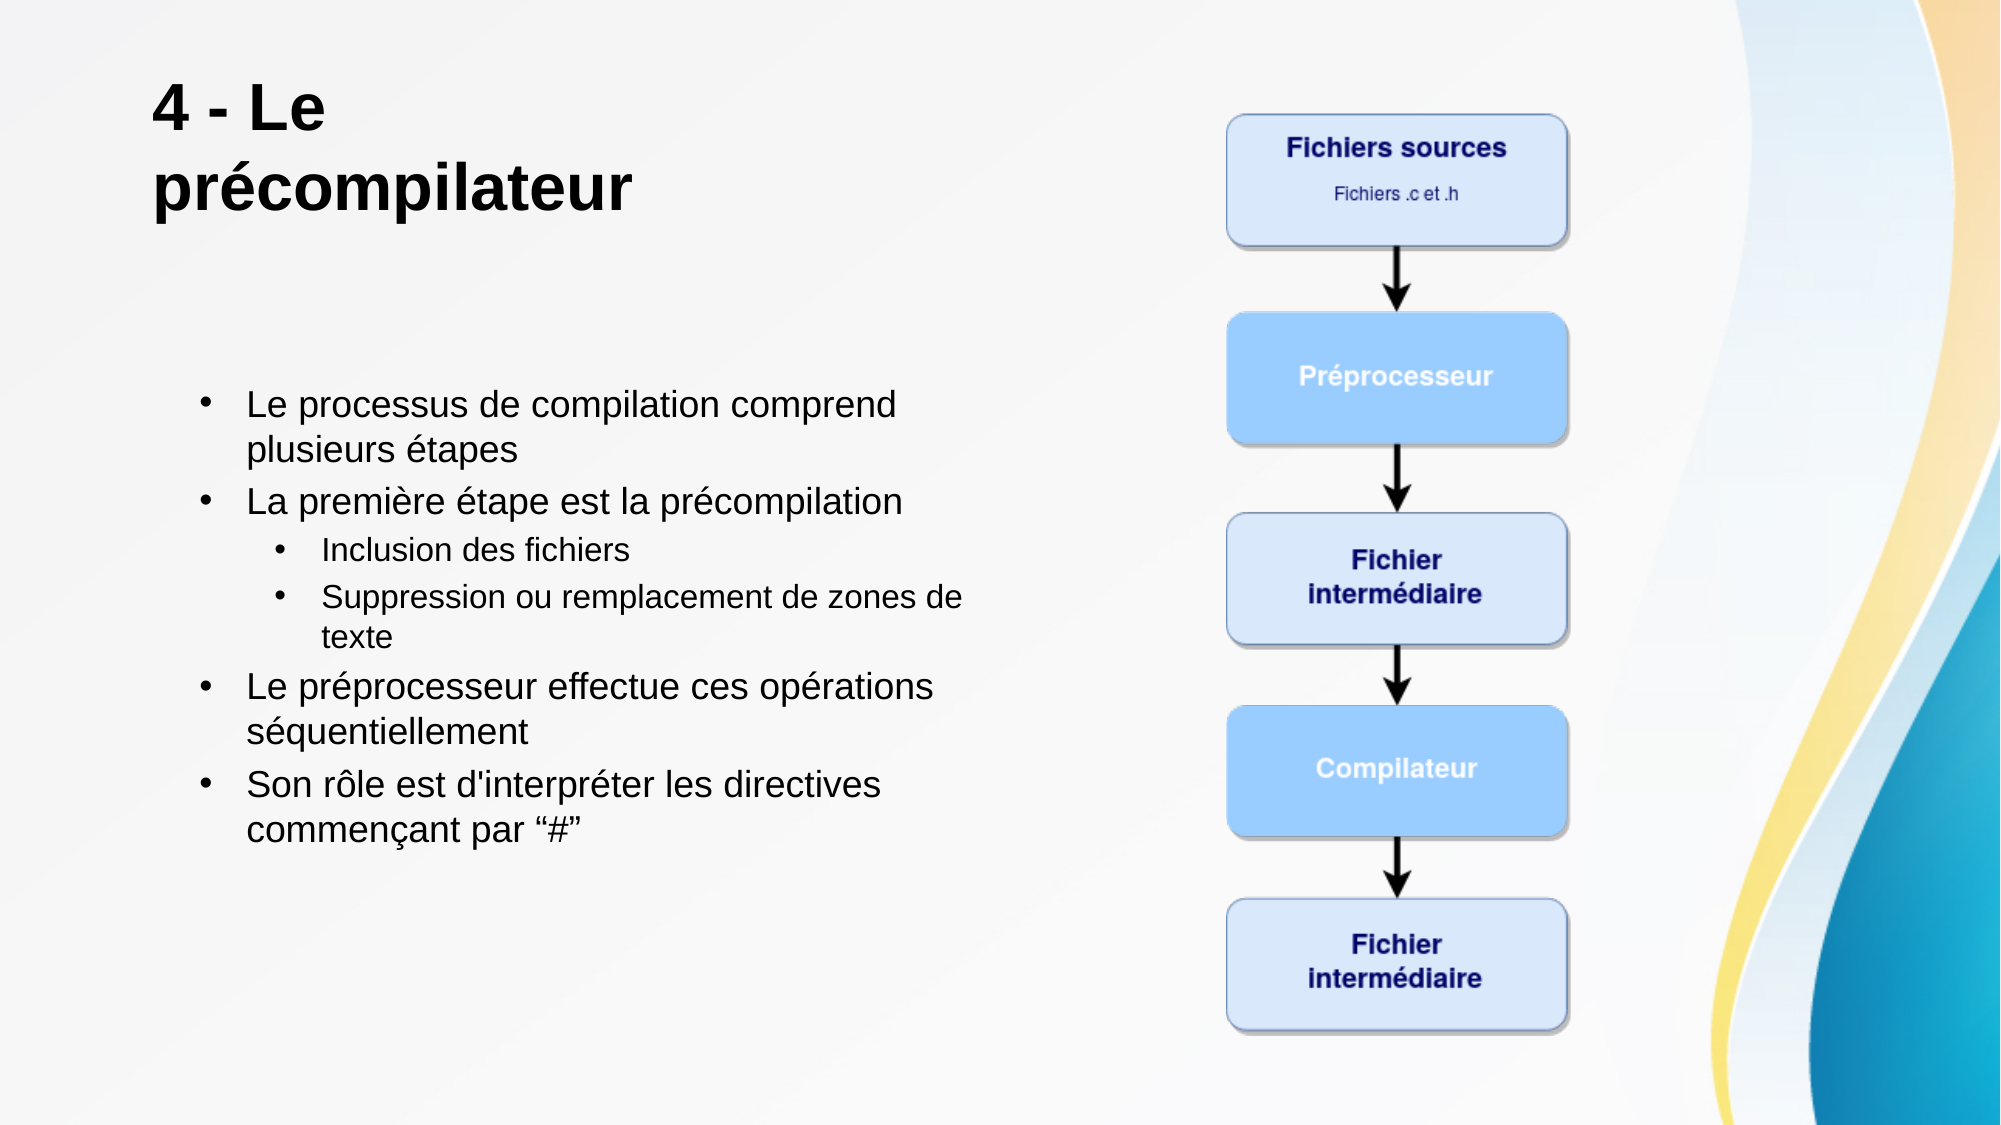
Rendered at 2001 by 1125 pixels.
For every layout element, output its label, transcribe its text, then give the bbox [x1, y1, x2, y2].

list Le processus de compilation comprend plusieurs étapes La première étape est la précompilation Inclusion des fichiers Suppression ou remplacement de zones de texte Le préprocesseur effectue ces opérations séquentiellement Son rôle est d'interpréter les directives commençant par “#” [184, 319, 989, 946]
picture [0, 0, 2001, 1125]
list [1226, 111, 1574, 1036]
title 4 - Le précompilateur [137, 74, 784, 232]
